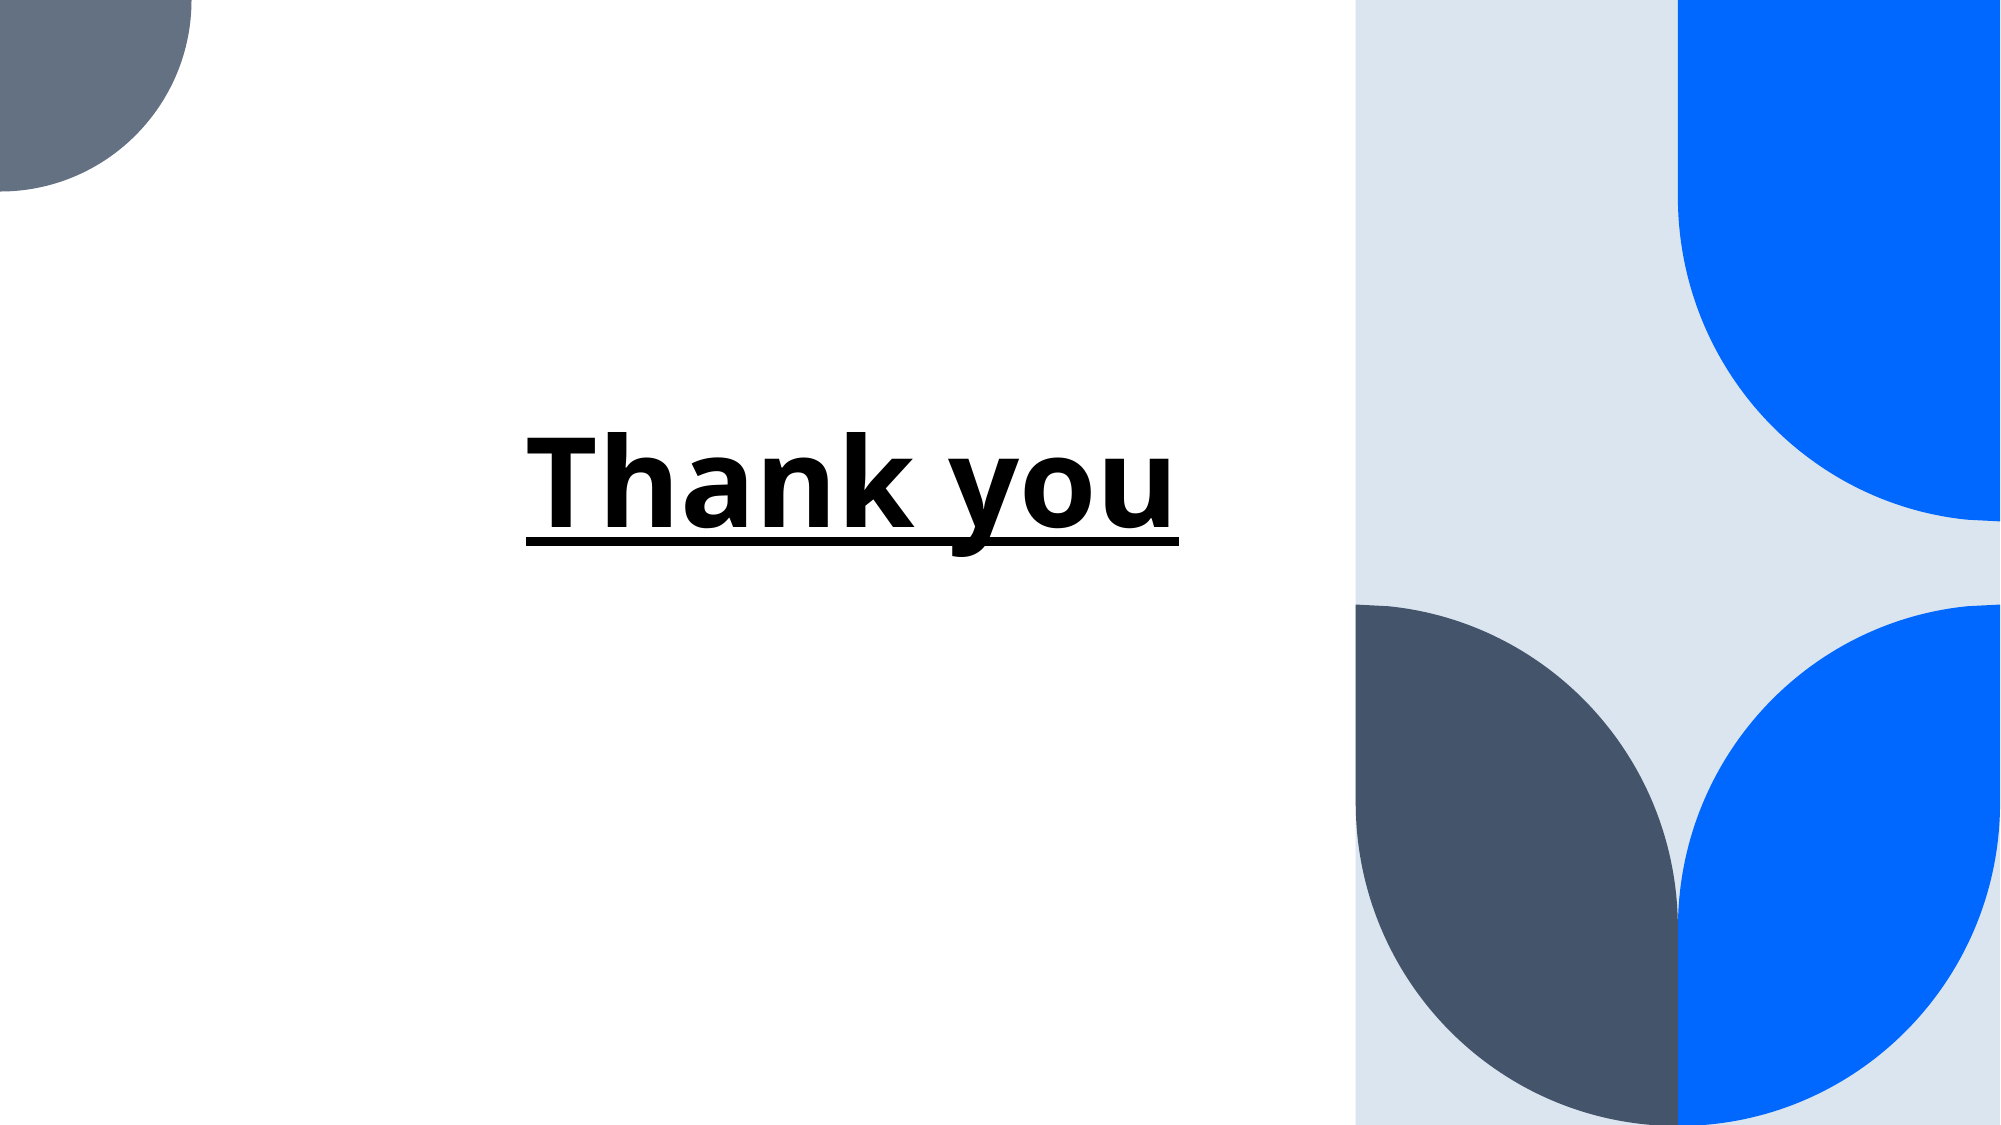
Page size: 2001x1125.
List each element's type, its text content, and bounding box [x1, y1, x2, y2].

title Thank you [510, 170, 1532, 563]
